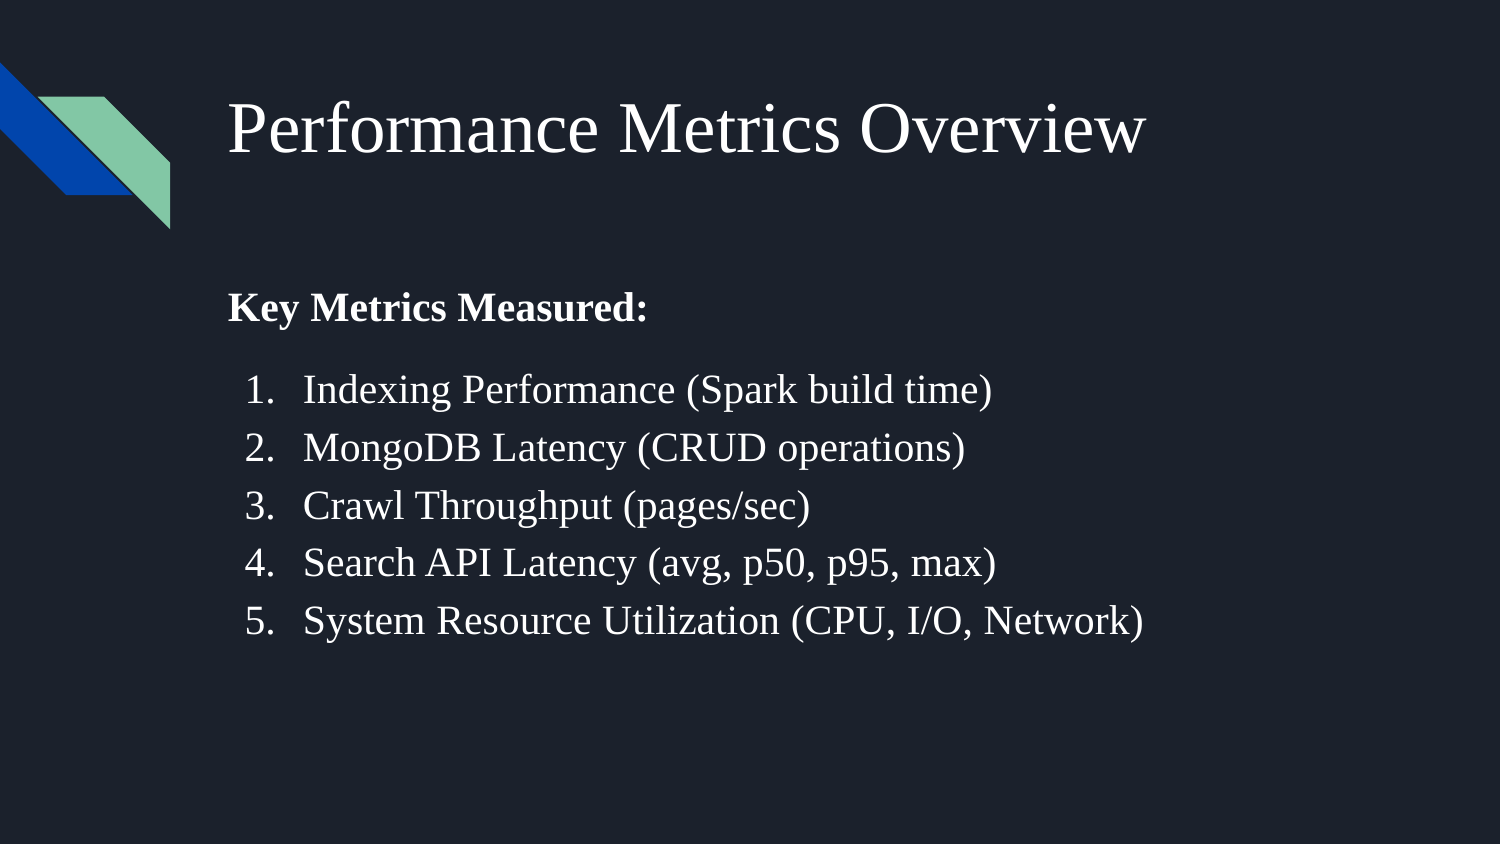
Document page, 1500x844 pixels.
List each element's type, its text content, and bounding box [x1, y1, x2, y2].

title Performance Metrics Overview [212, 64, 1368, 215]
list Key Metrics Measured: Indexing Performance (Spark build time) MongoDB Latency (CRUD operations) Crawl Throughput (pages/sec) Search API Latency (avg, p50, p95, max) System Resource Utilization (CPU, I/O, Network) [212, 257, 1368, 735]
